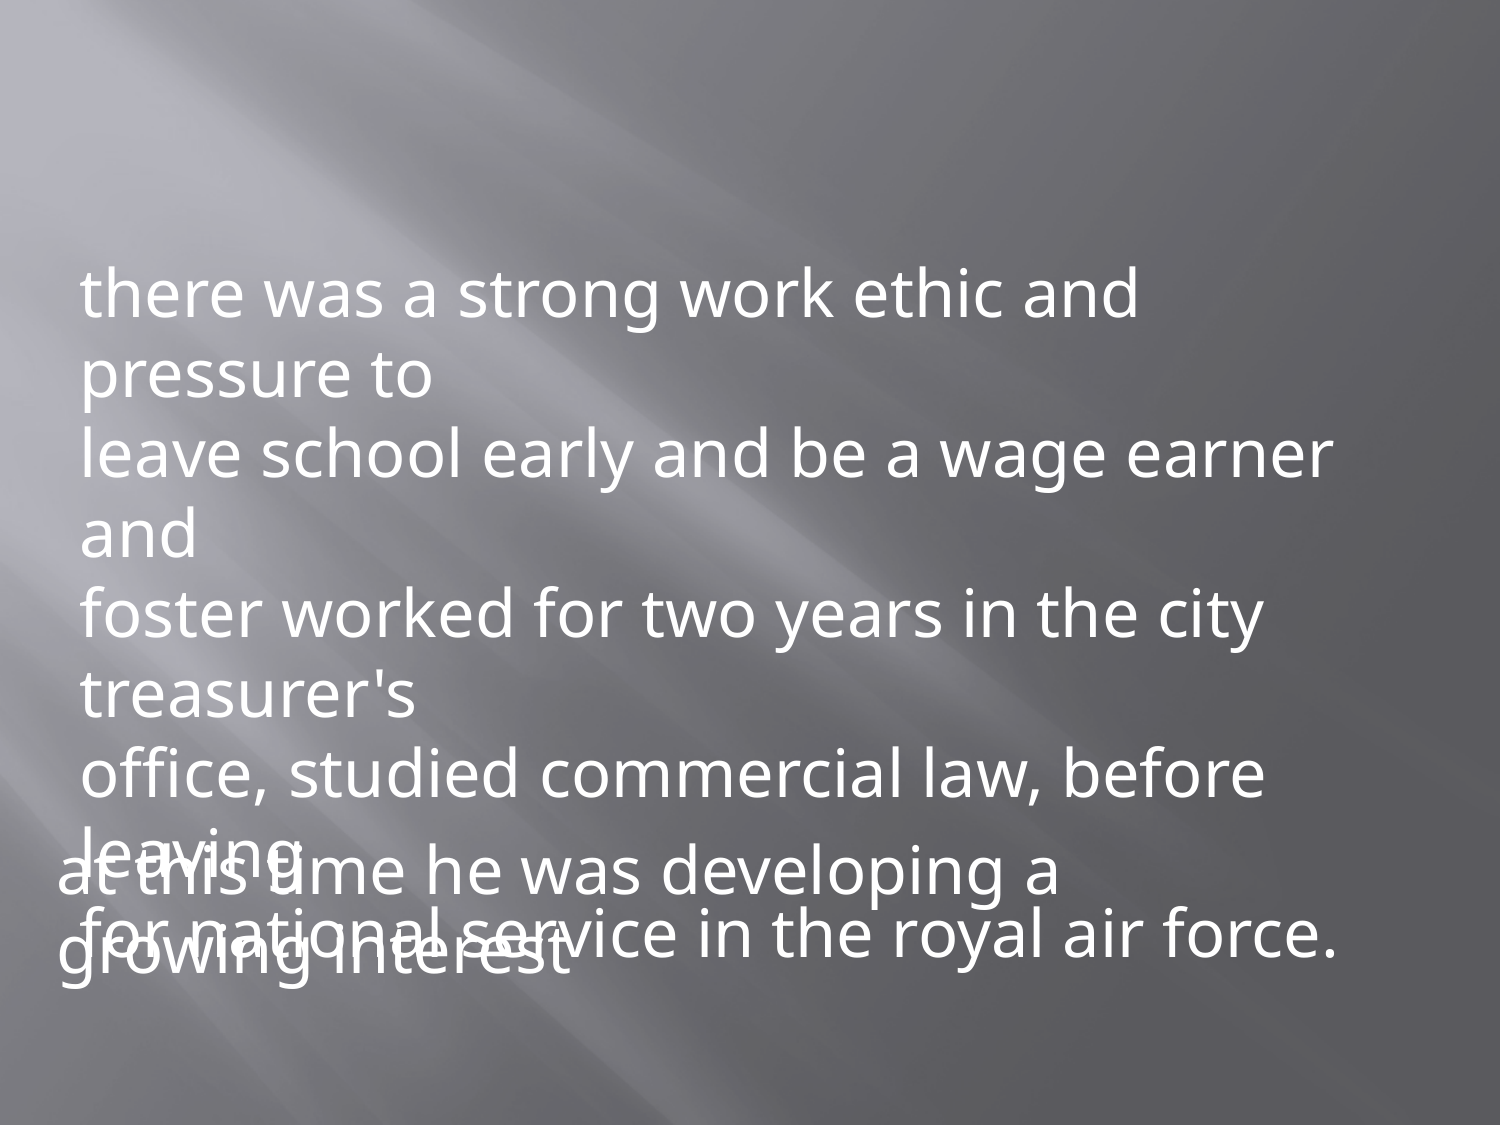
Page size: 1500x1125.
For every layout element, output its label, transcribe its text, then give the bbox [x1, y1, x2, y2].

text_box at this time he was developing a growing interest [41, 775, 1199, 995]
text_box there was a strong work ethic and pressure to leave school early and be a wage earner and foster worked for two years in the city treasurer's office, studied commercial law, before leaving for national service in the royal air force. [64, 243, 1447, 978]
